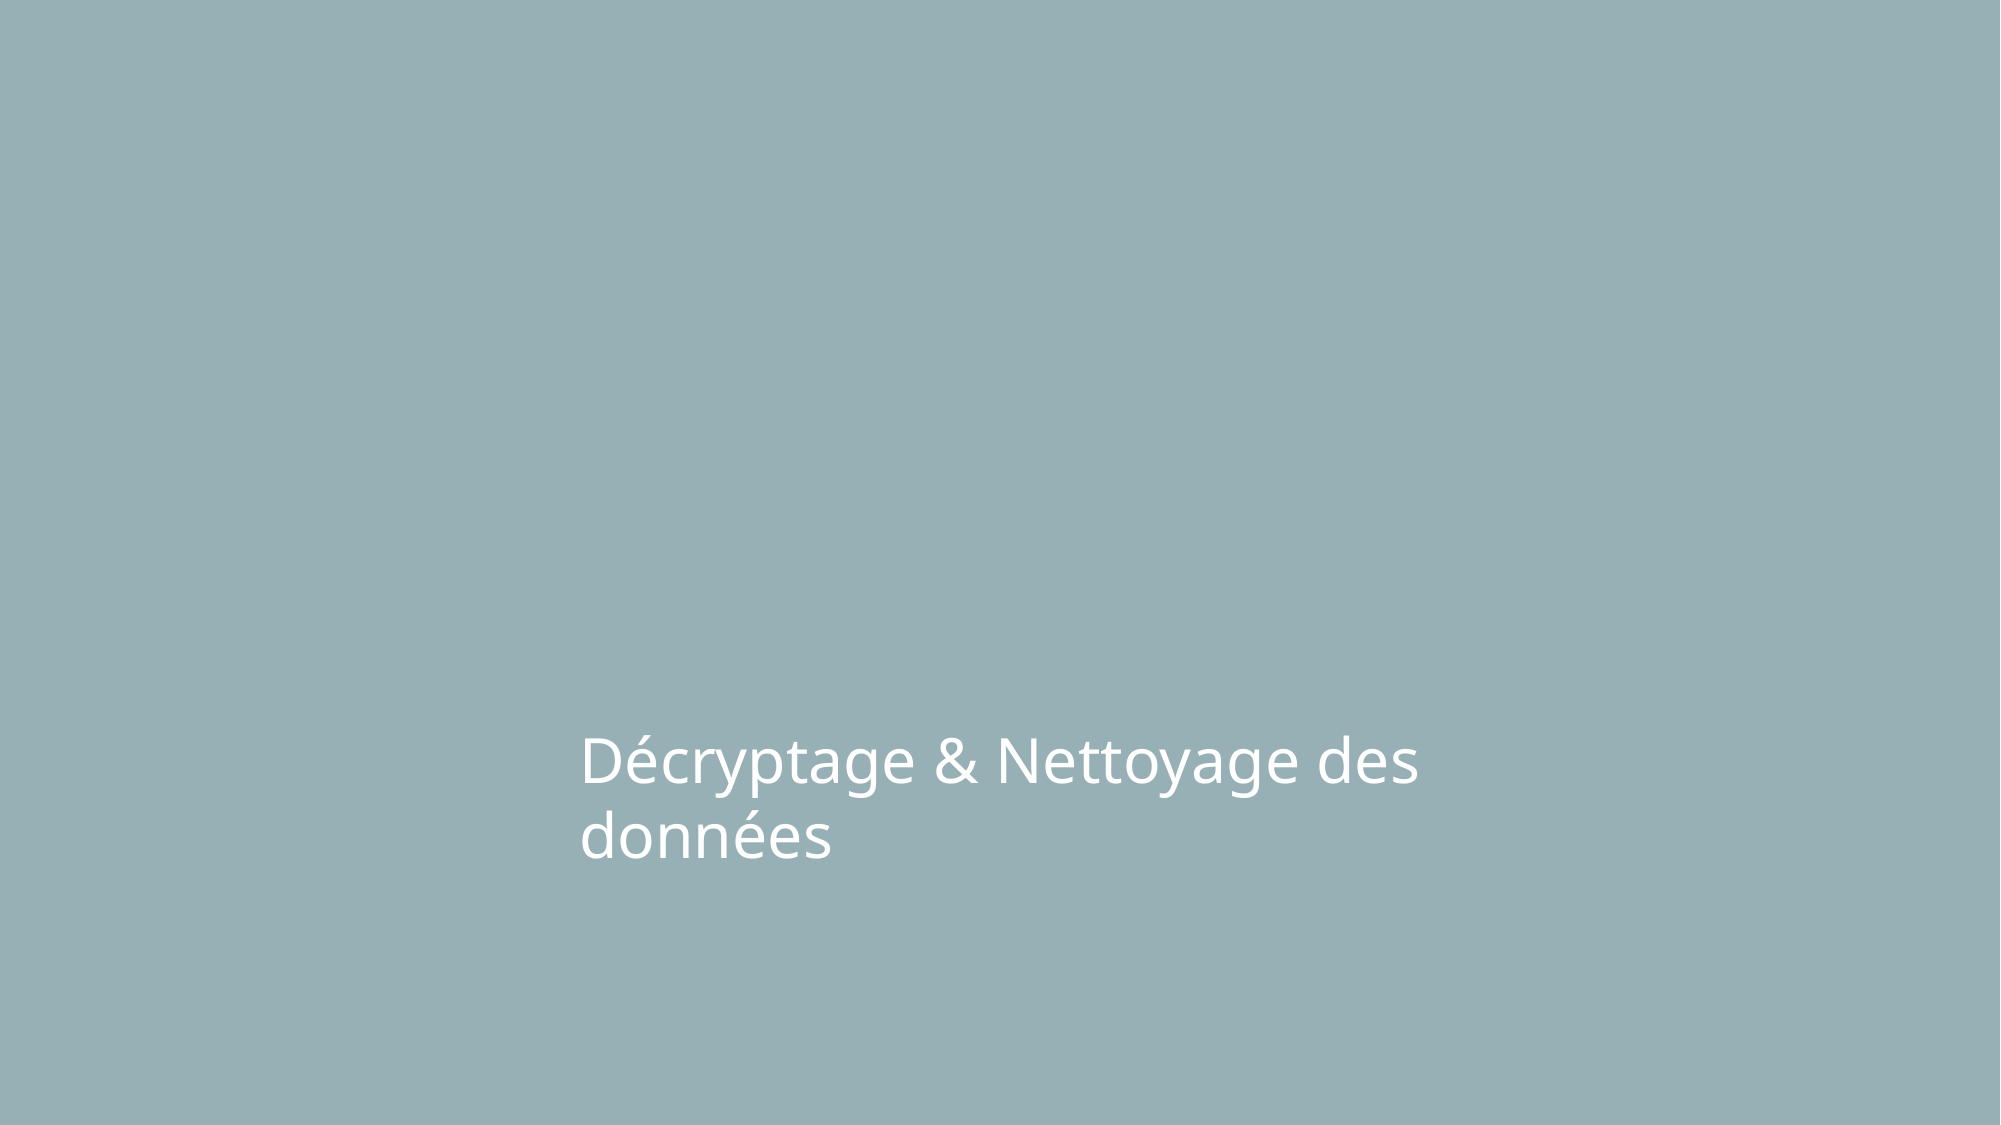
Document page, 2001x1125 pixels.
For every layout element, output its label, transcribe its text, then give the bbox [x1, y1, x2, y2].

list Décryptage & Nettoyage des données [442, 713, 1558, 922]
